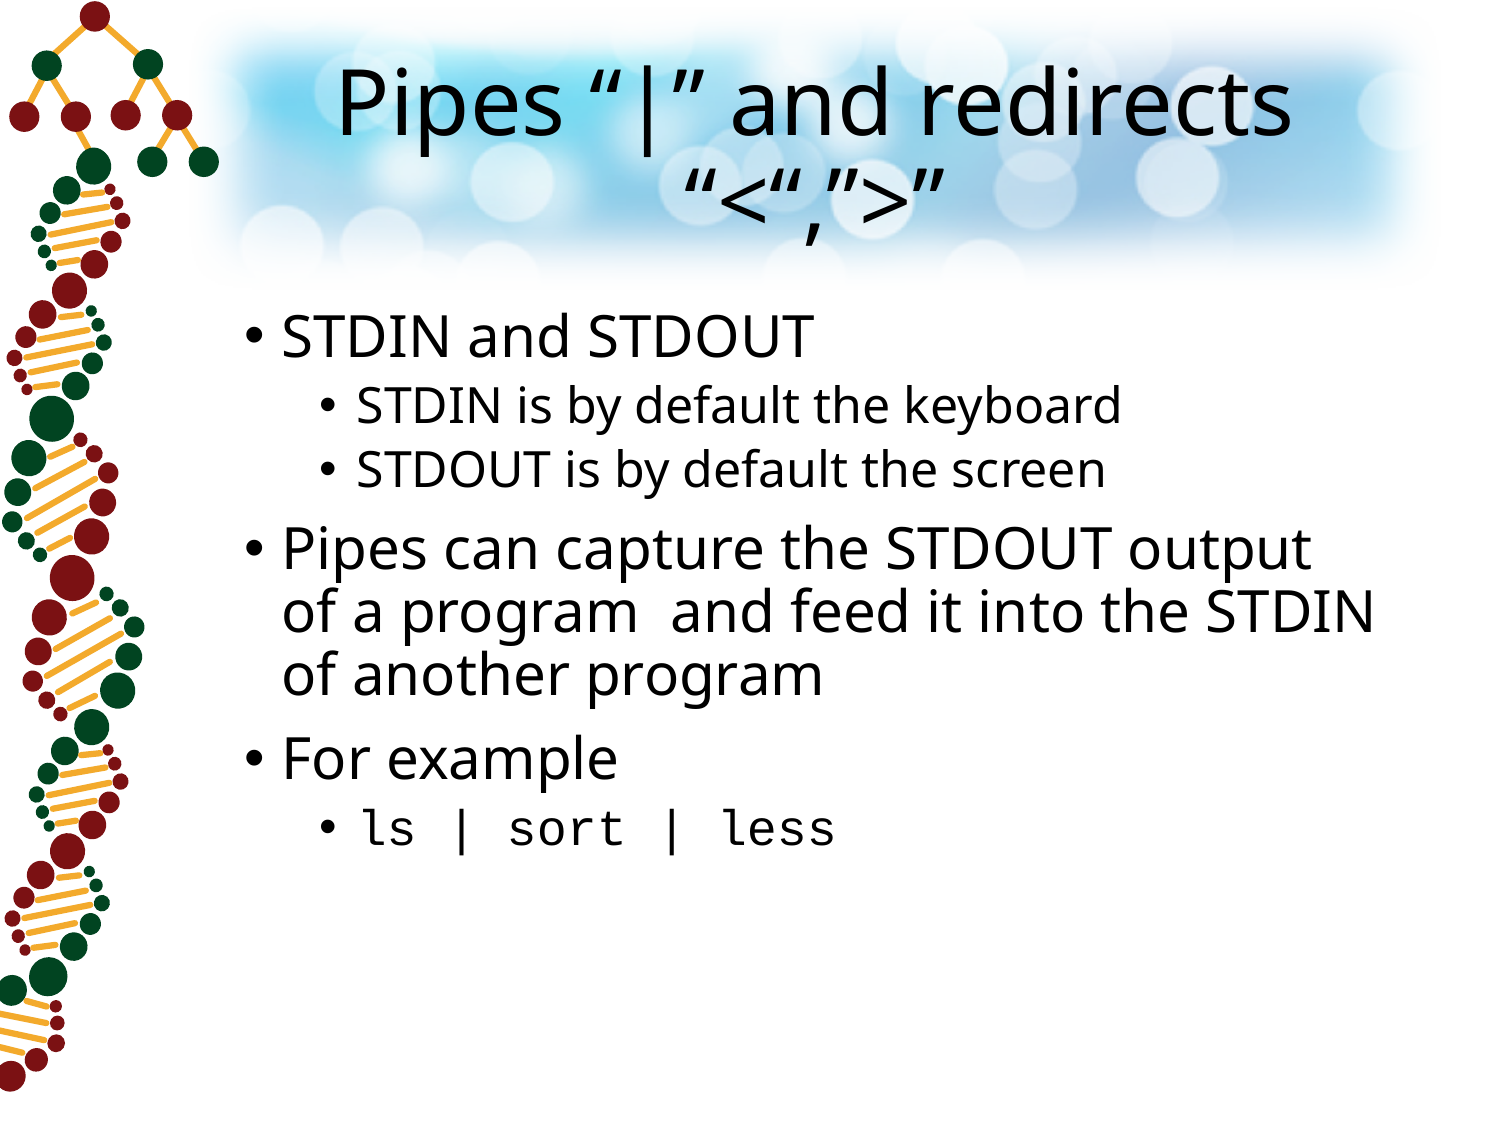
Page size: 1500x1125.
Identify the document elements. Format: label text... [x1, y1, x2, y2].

list STDIN and STDOUT STDIN is by default the keyboard STDOUT is by default the screen Pipes can capture the STDOUT output of a program and feed it into the STDIN of another program For example ls | sort | less [229, 299, 1397, 1014]
title Pipes “|” and redirects “<“,”>” [229, 46, 1401, 264]
